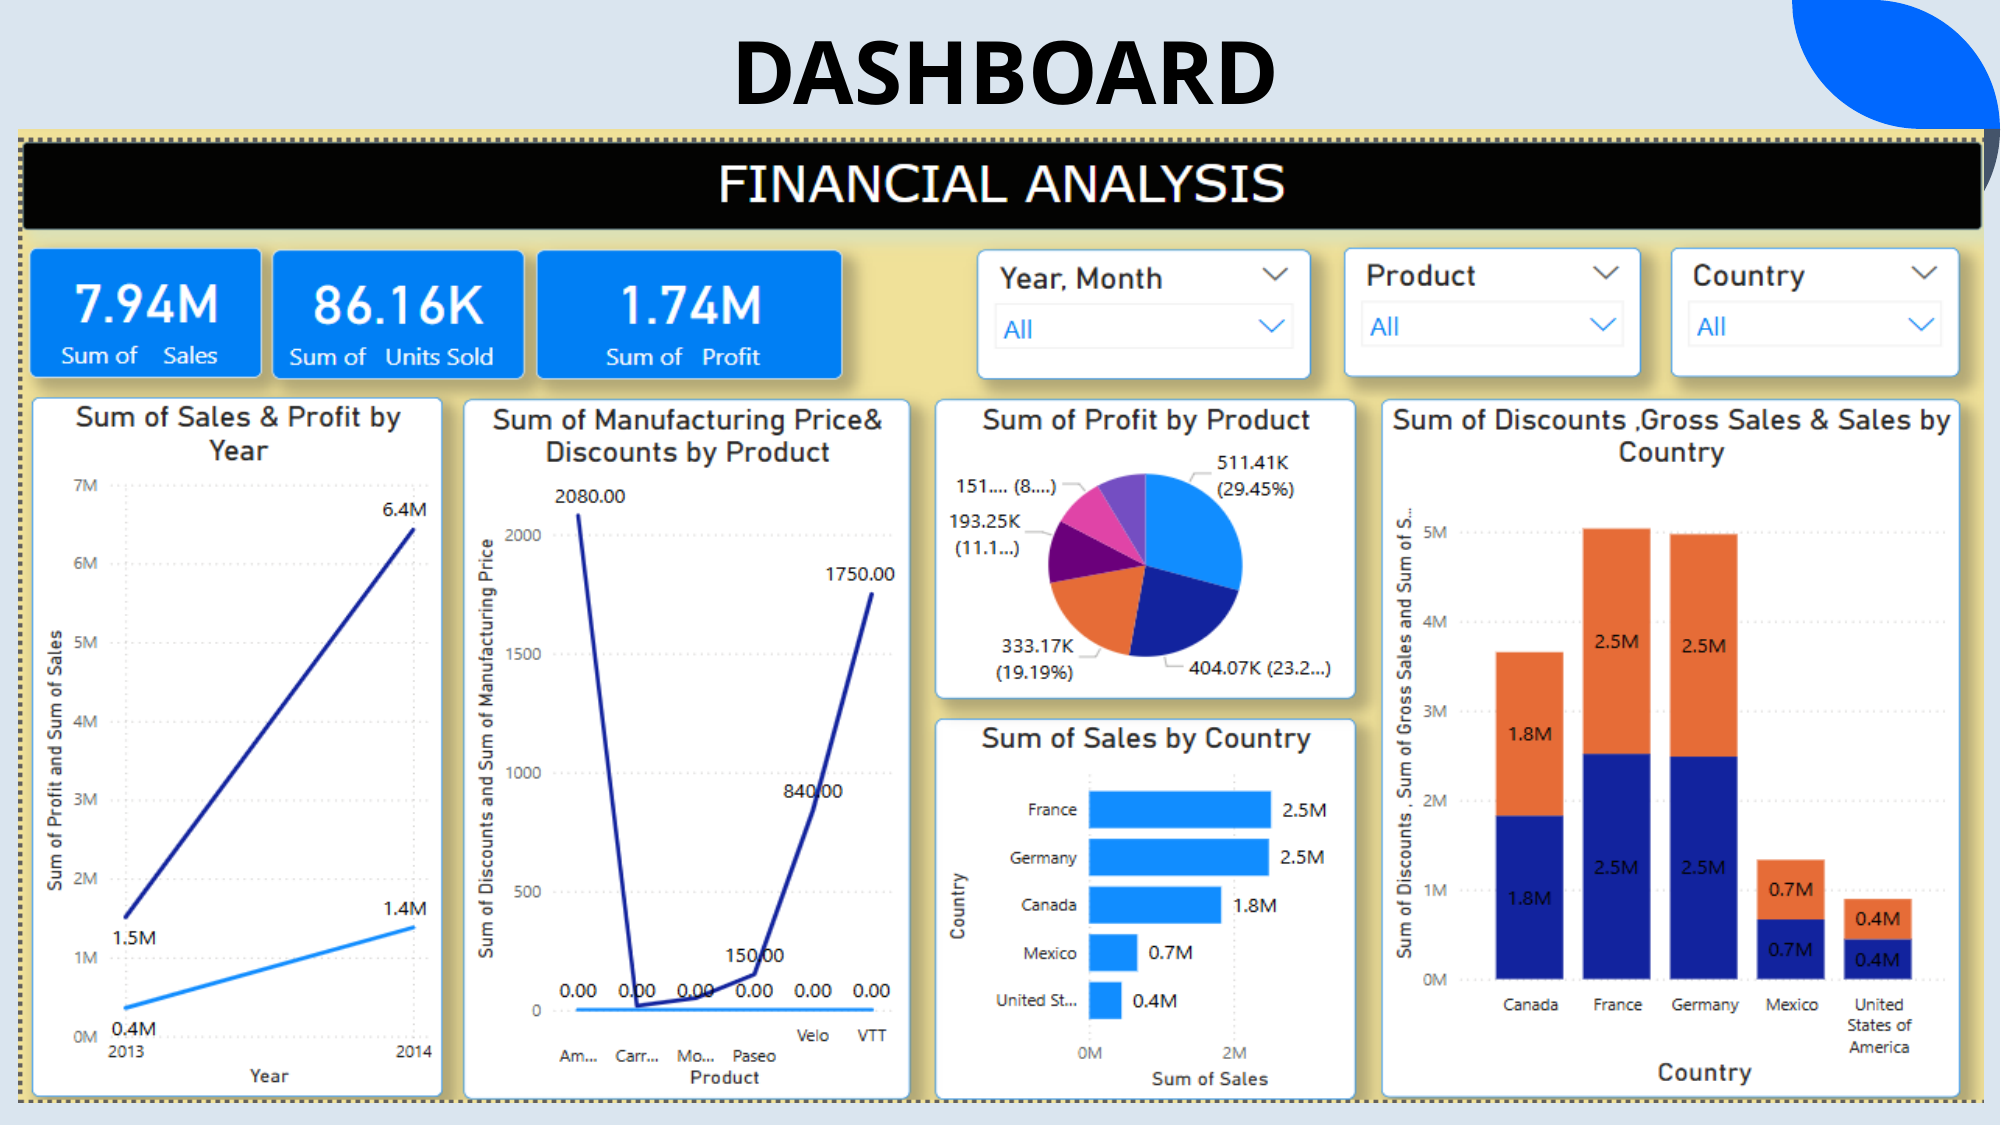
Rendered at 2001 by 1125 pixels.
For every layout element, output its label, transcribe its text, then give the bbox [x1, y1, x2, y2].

title DASHBOARD [191, 22, 1796, 129]
picture [18, 129, 1984, 1103]
